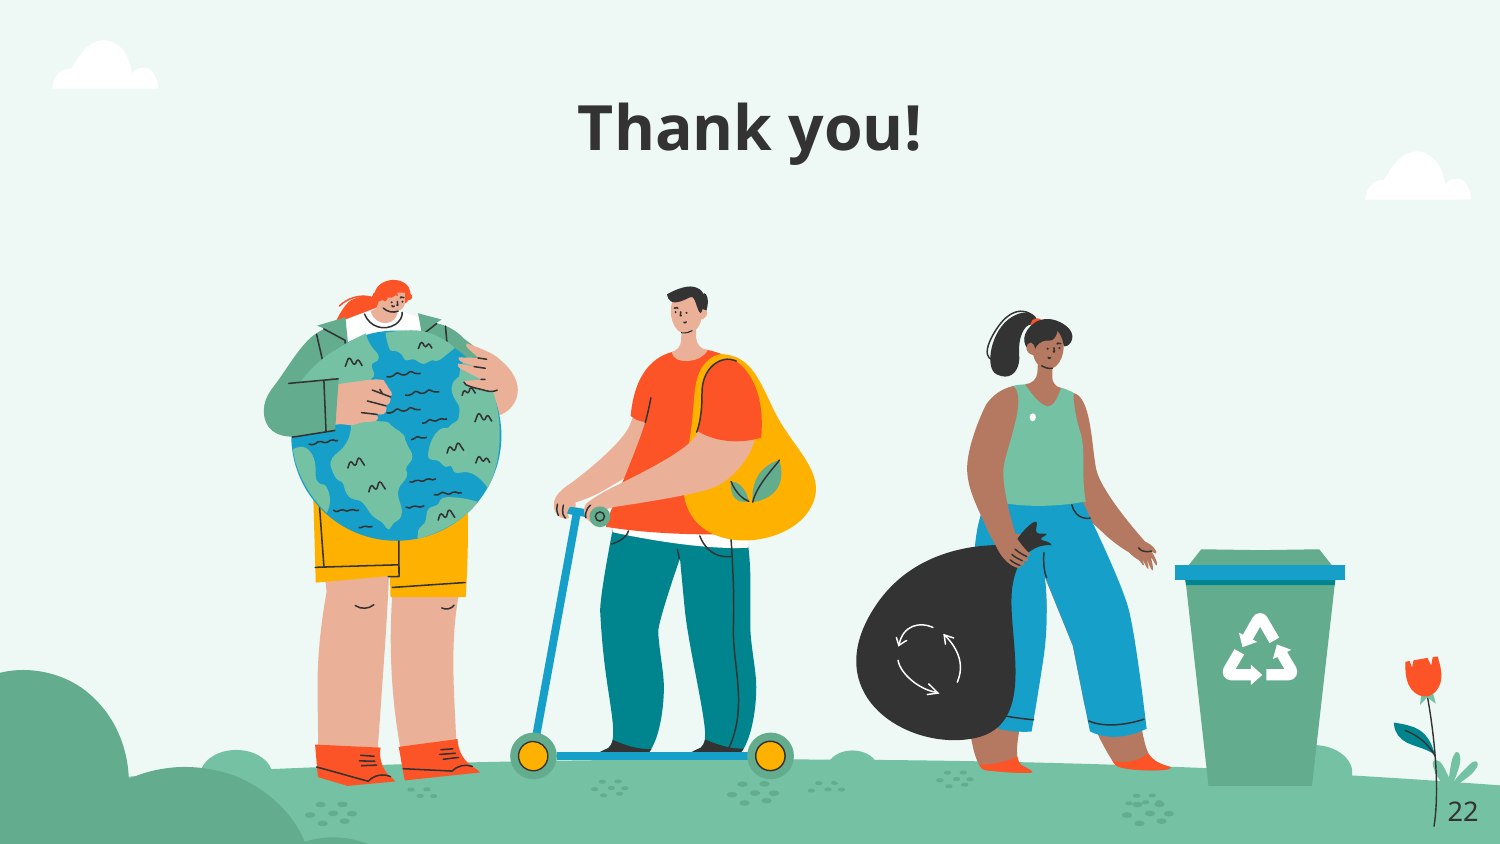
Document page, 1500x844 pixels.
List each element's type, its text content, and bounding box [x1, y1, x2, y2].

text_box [1174, 549, 1346, 787]
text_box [262, 279, 519, 786]
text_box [509, 286, 833, 780]
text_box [837, 295, 1176, 774]
title Thank you! [118, 72, 1382, 167]
slide_number ‹#› [1403, 779, 1494, 844]
